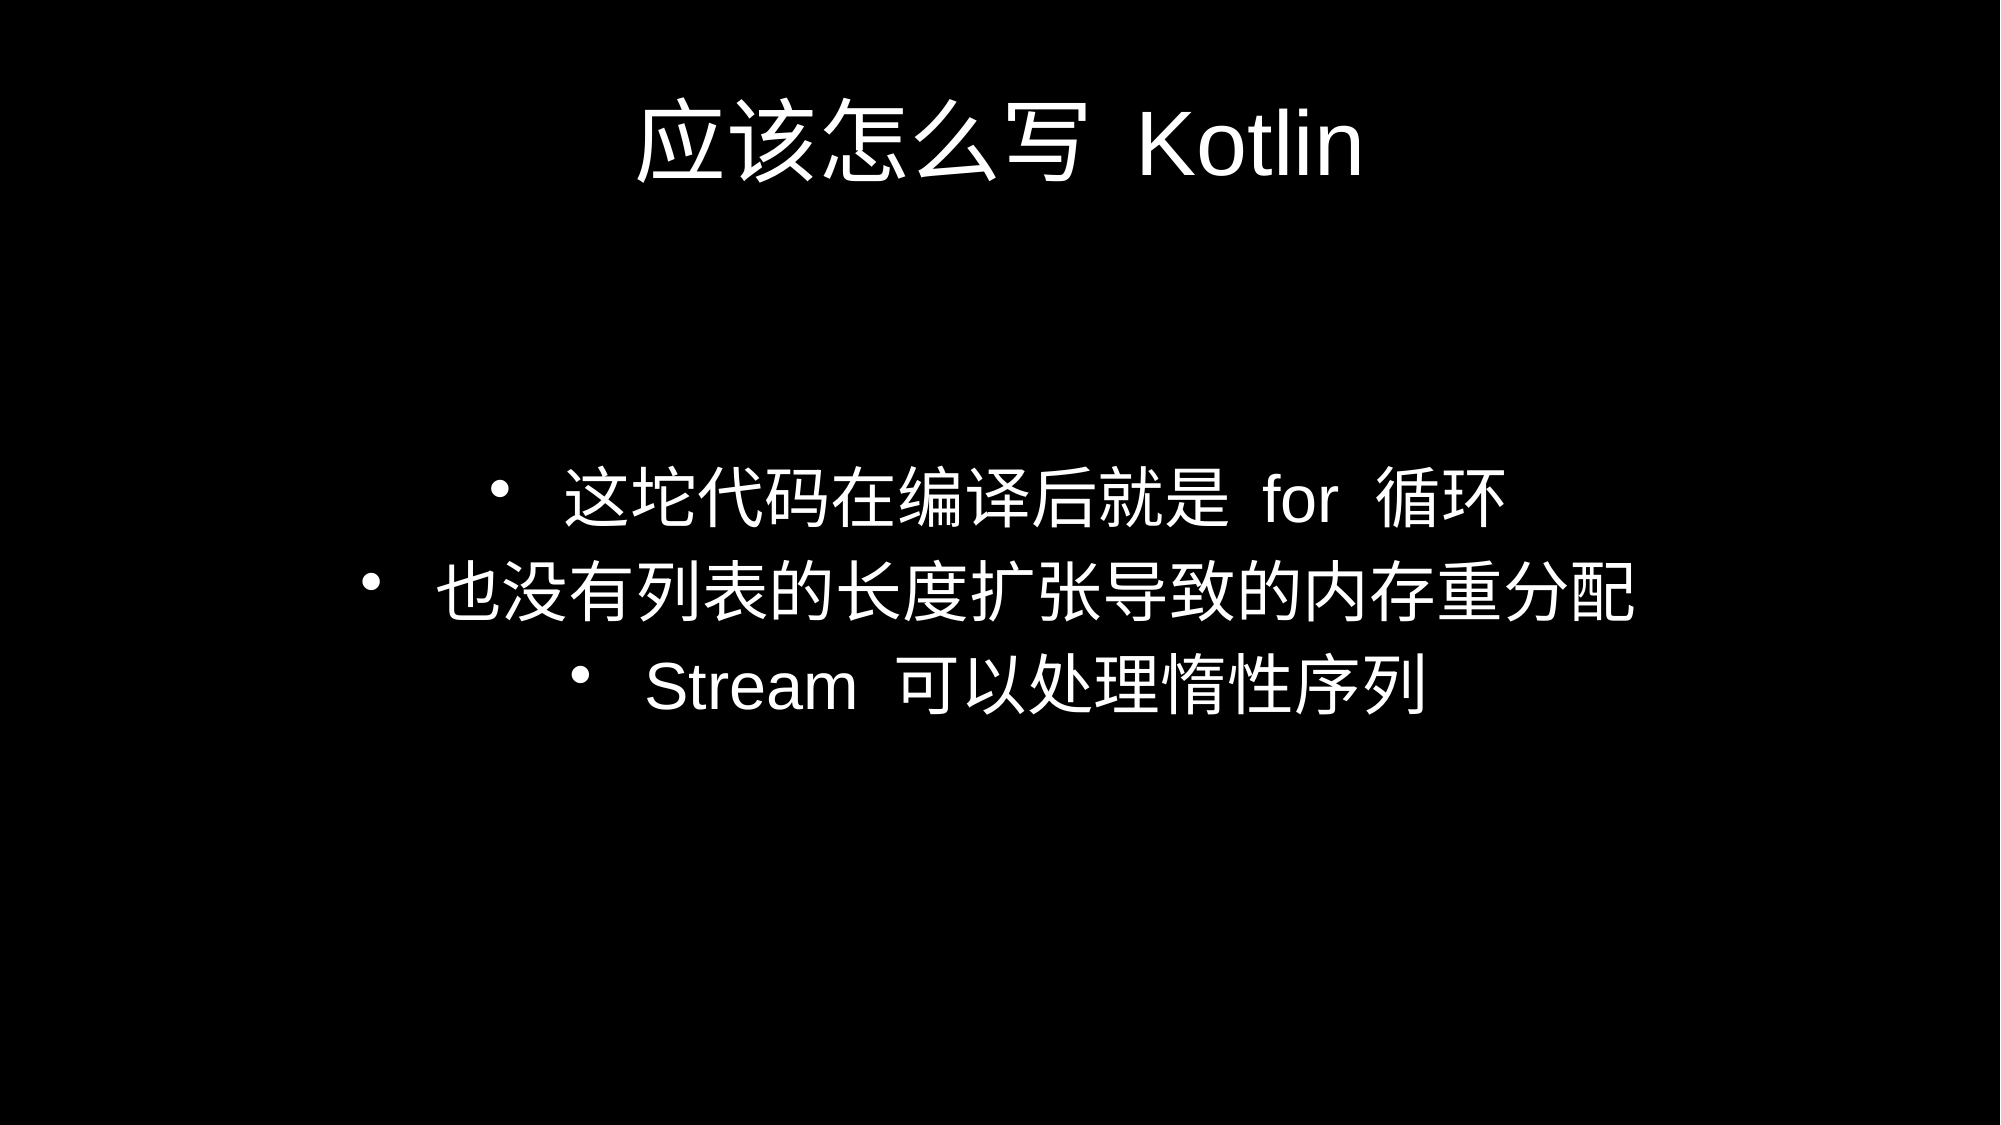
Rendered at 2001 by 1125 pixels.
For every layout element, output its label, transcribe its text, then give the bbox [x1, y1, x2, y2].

list 这坨代码在编译后就是 for 循环 也没有列表的长度扩张导致的内存重分配 Stream 可以处理惰性序列 [159, 448, 1838, 1009]
title 应该怎么写 Kotlin [99, 44, 1901, 233]
